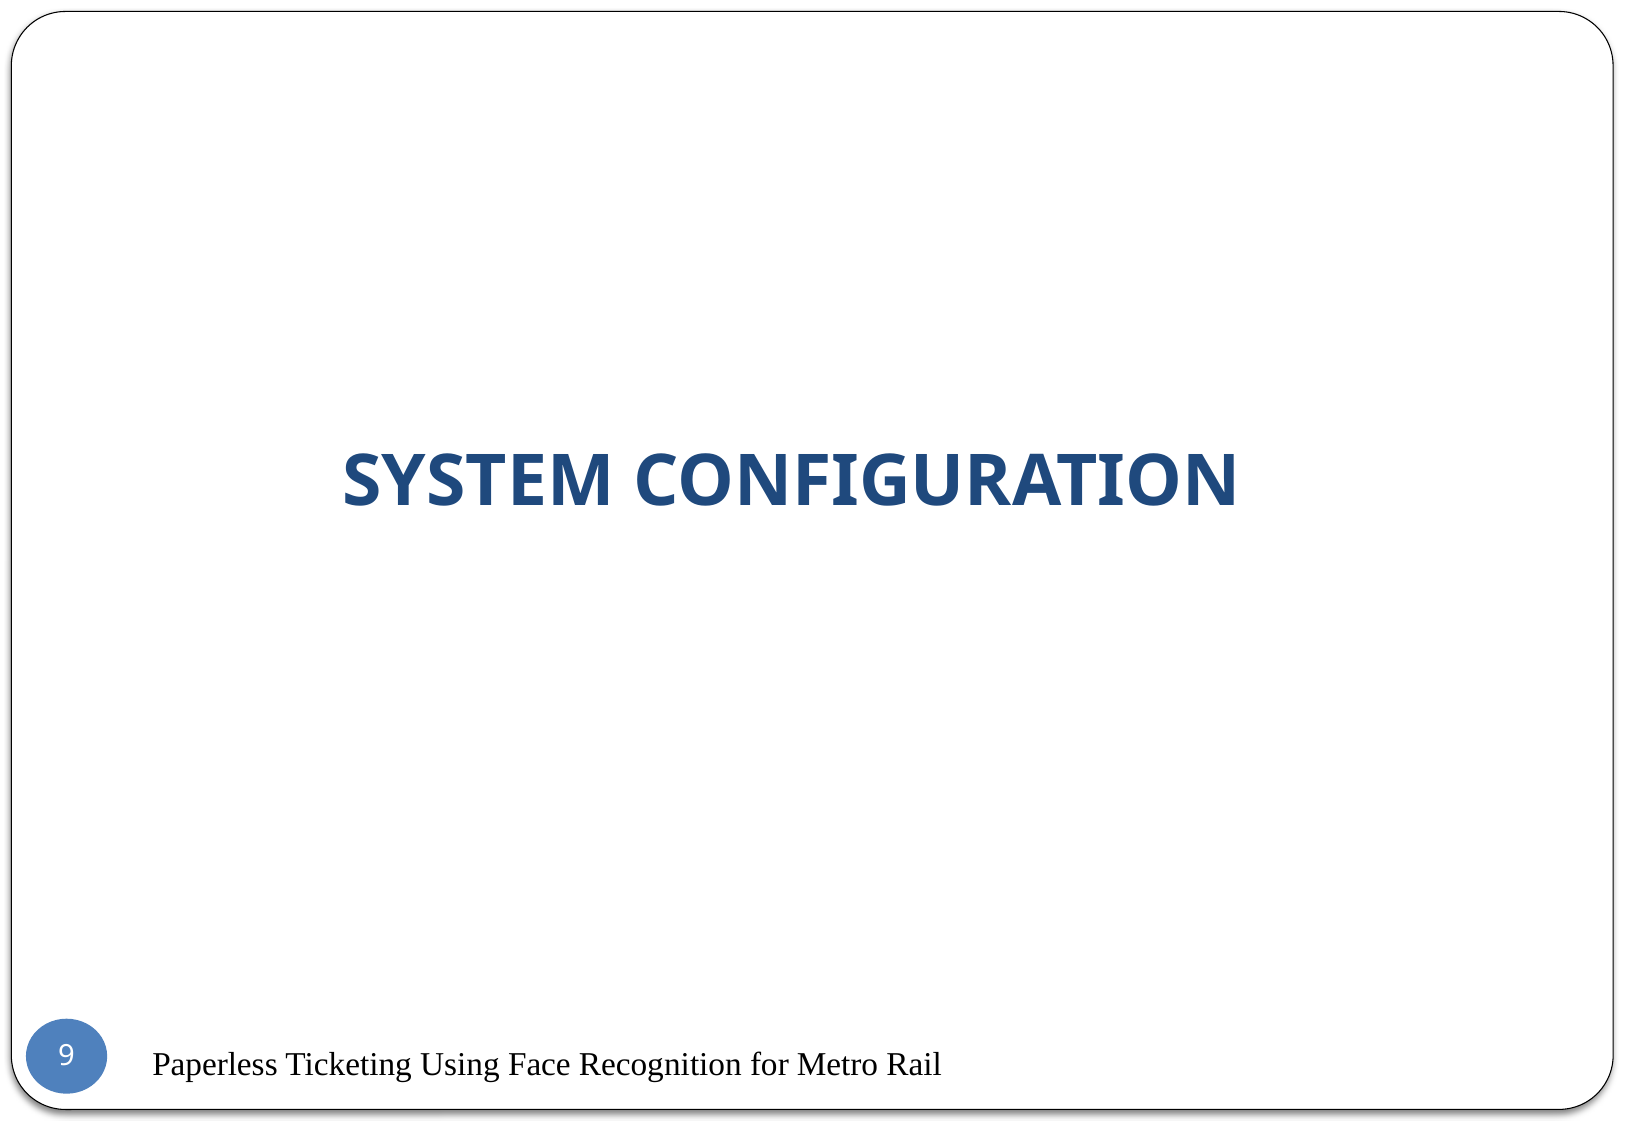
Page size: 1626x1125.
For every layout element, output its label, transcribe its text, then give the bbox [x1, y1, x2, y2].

slide_number 9 [25, 1018, 108, 1094]
title SYSTEM CONFIGURATION [137, 425, 1465, 613]
footer Paperless Ticketing Using Face Recognition for Metro Rail [137, 1025, 1400, 1100]
